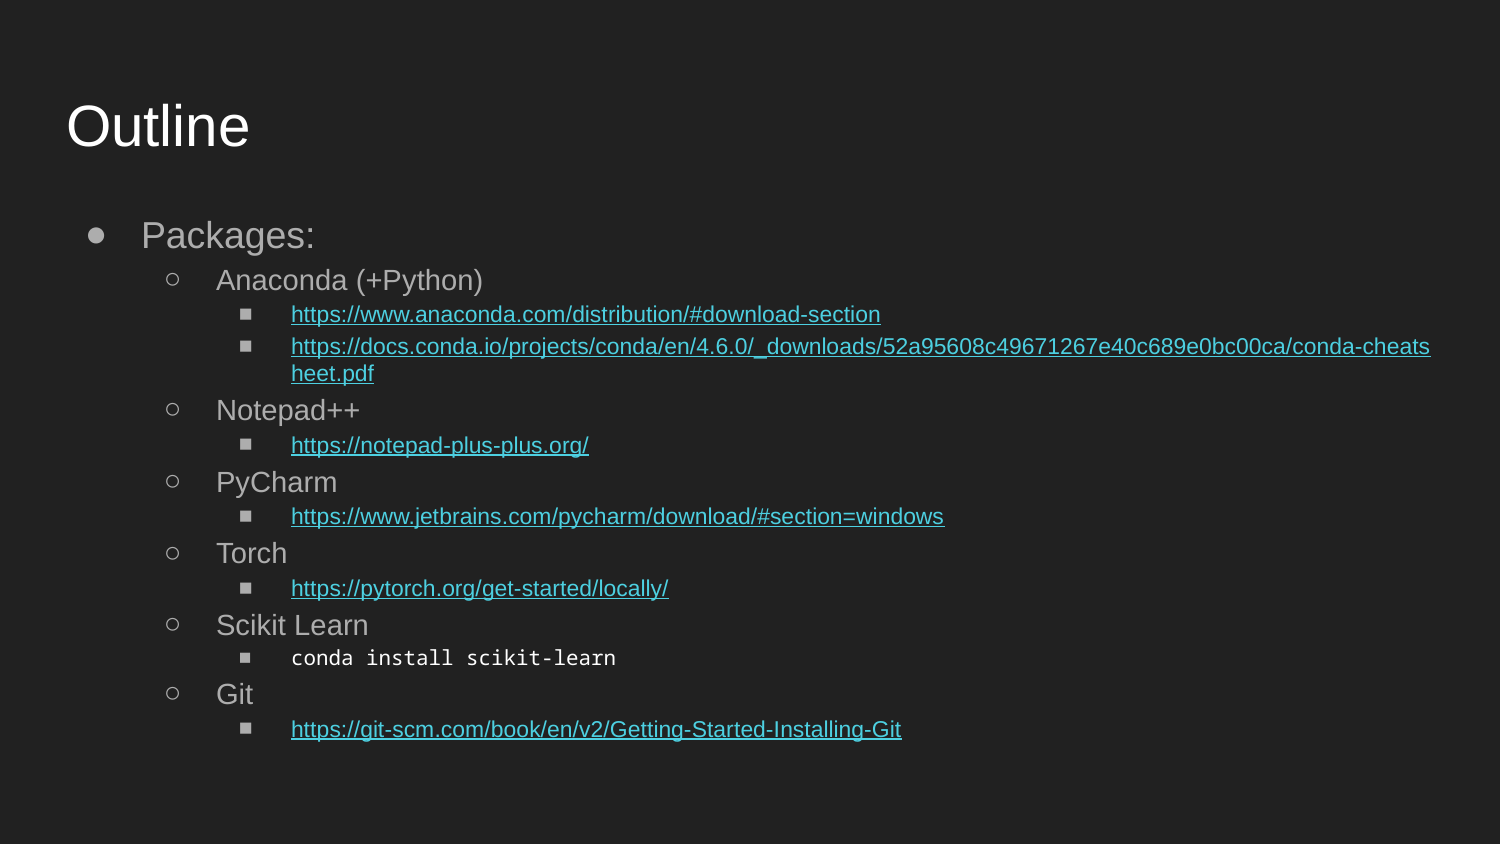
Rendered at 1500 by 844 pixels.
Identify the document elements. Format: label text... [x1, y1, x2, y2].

title Outline [51, 72, 1449, 167]
list Packages: Anaconda (+Python) https://www.anaconda.com/distribution/#download-section https://docs.conda.io/projects/conda/en/4.6.0/_downloads/52a95608c49671267e40c689e0bc00ca/conda-cheatsheet.pdf Notepad++ https://notepad-plus-plus.org/ PyCharm https://www.jetbrains.com/pycharm/download/#section=windows Torch https://pytorch.org/get-started/locally/ Scikit Learn conda install scikit-learn Git https://git-scm.com/book/en/v2/Getting-Started-Installing-Git [51, 189, 1449, 750]
